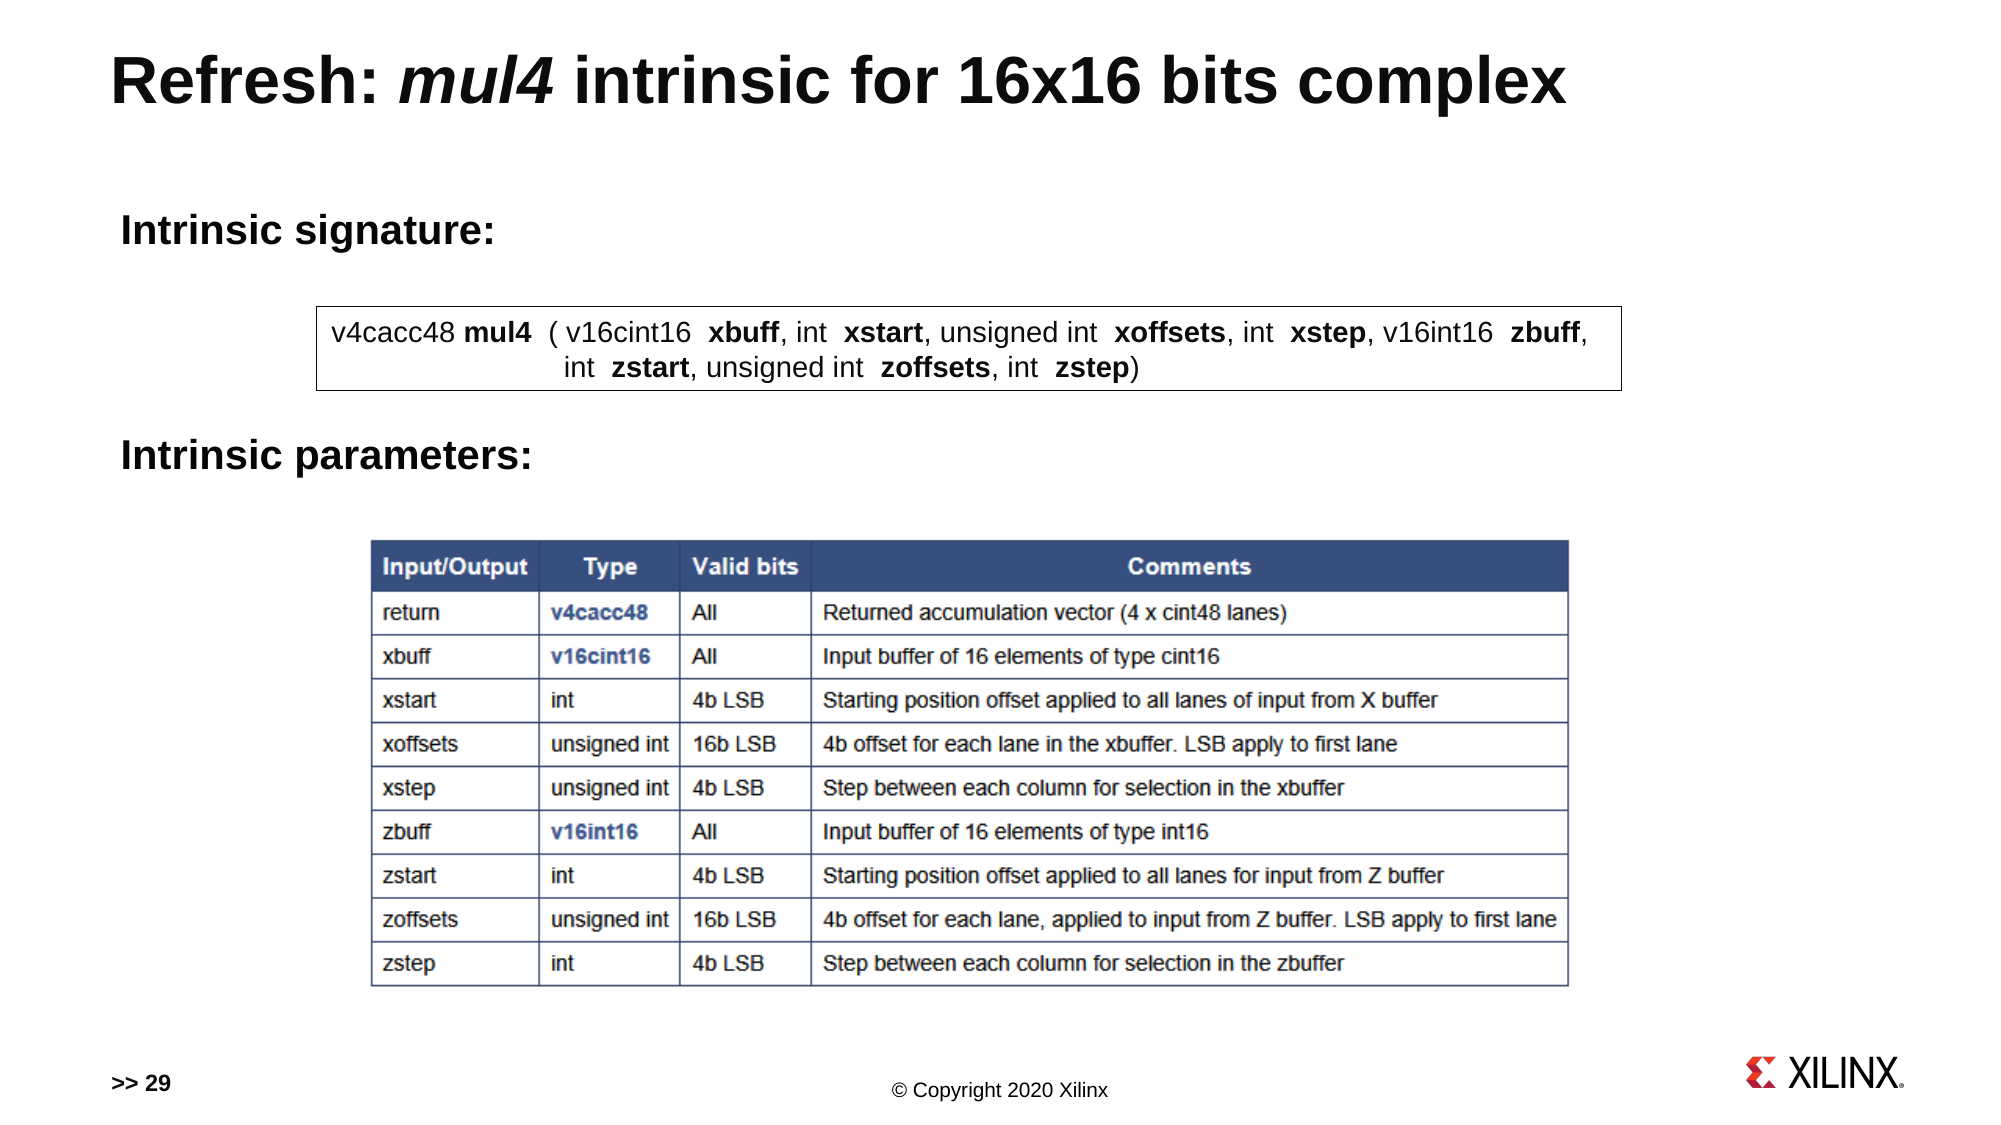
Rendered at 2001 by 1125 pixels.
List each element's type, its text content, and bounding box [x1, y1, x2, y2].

picture [1745, 1056, 1905, 1089]
slide_number >> 29 [96, 1043, 257, 1104]
picture [365, 531, 1577, 993]
text_box Intrinsic signature: Intrinsic parameters: [105, 195, 1884, 918]
text_box v4cacc48 mul4 ( v16cint16 xbuff, int xstart, unsigned int xoffsets, int xstep, v16int16 zbuff, int zstart, unsigned int zoffsets, int zstep) [316, 306, 1622, 391]
title Refresh: mul4 intrinsic for 16x16 bits complex [95, 38, 1905, 199]
